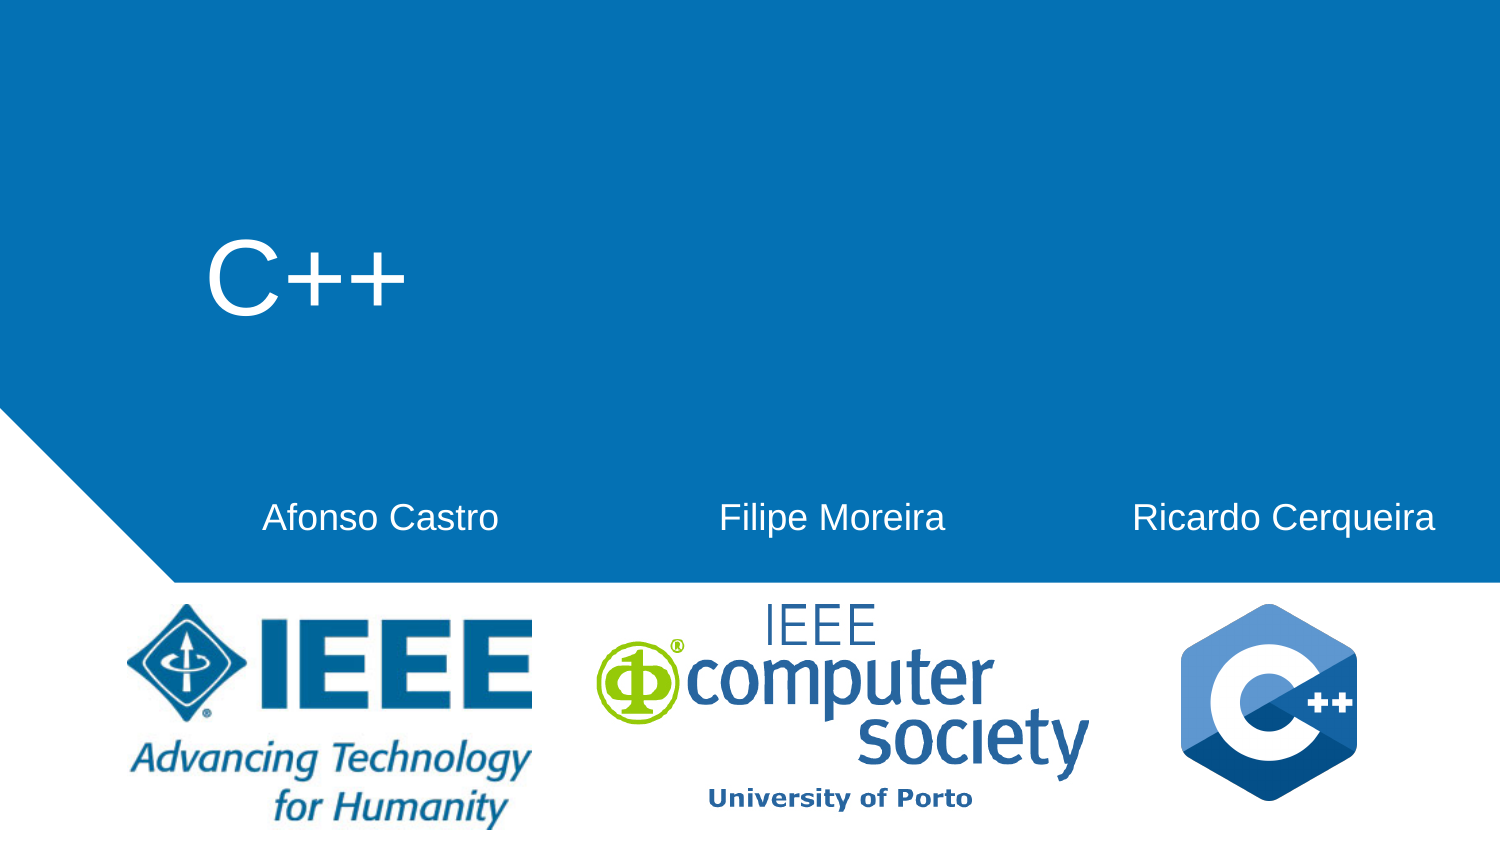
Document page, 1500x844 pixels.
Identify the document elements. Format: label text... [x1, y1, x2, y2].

subtitle Filipe Moreira [641, 478, 1023, 545]
subtitle Ricardo Cerqueira [1093, 478, 1475, 545]
picture [591, 603, 1089, 841]
picture [487, 637, 532, 695]
subtitle Afonso Castro [190, 478, 572, 545]
picture [127, 603, 532, 831]
title C++ [190, 81, 1007, 352]
picture [1181, 603, 1357, 801]
